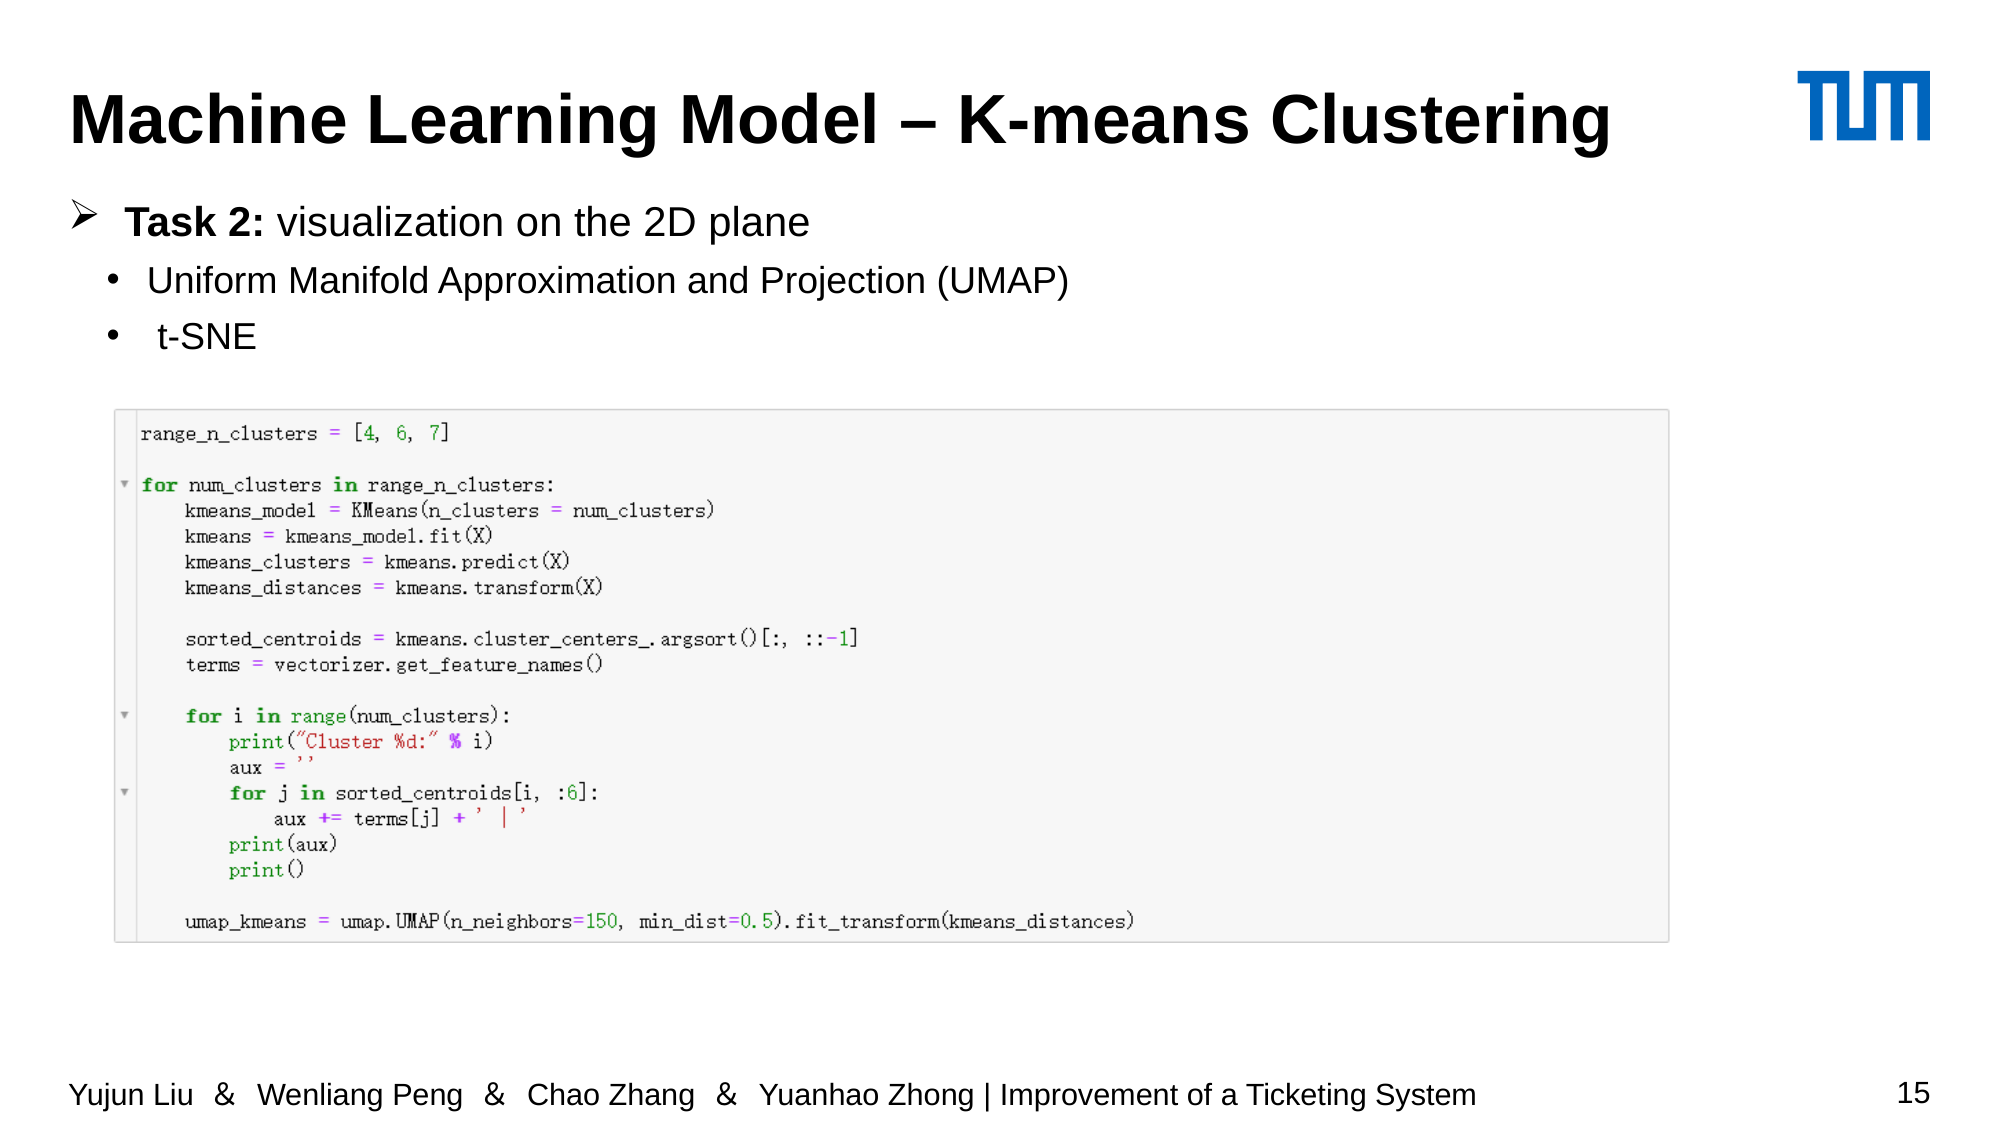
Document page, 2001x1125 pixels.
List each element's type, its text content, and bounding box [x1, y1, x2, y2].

footer Yujun Liu ＆ Wenliang Peng ＆ Chao Zhang ＆ Yuanhao Zhong | Improvement of a Ticketing System [68, 1061, 1781, 1125]
title Machine Learning Model – K-means Clustering [69, 68, 1932, 153]
list Task 2: visualization on the 2D plane Uniform Manifold Approximation and Projection (UMAP) t-SNE [67, 137, 1930, 967]
picture [109, 404, 1678, 943]
slide_number 15 [1781, 1061, 1931, 1122]
